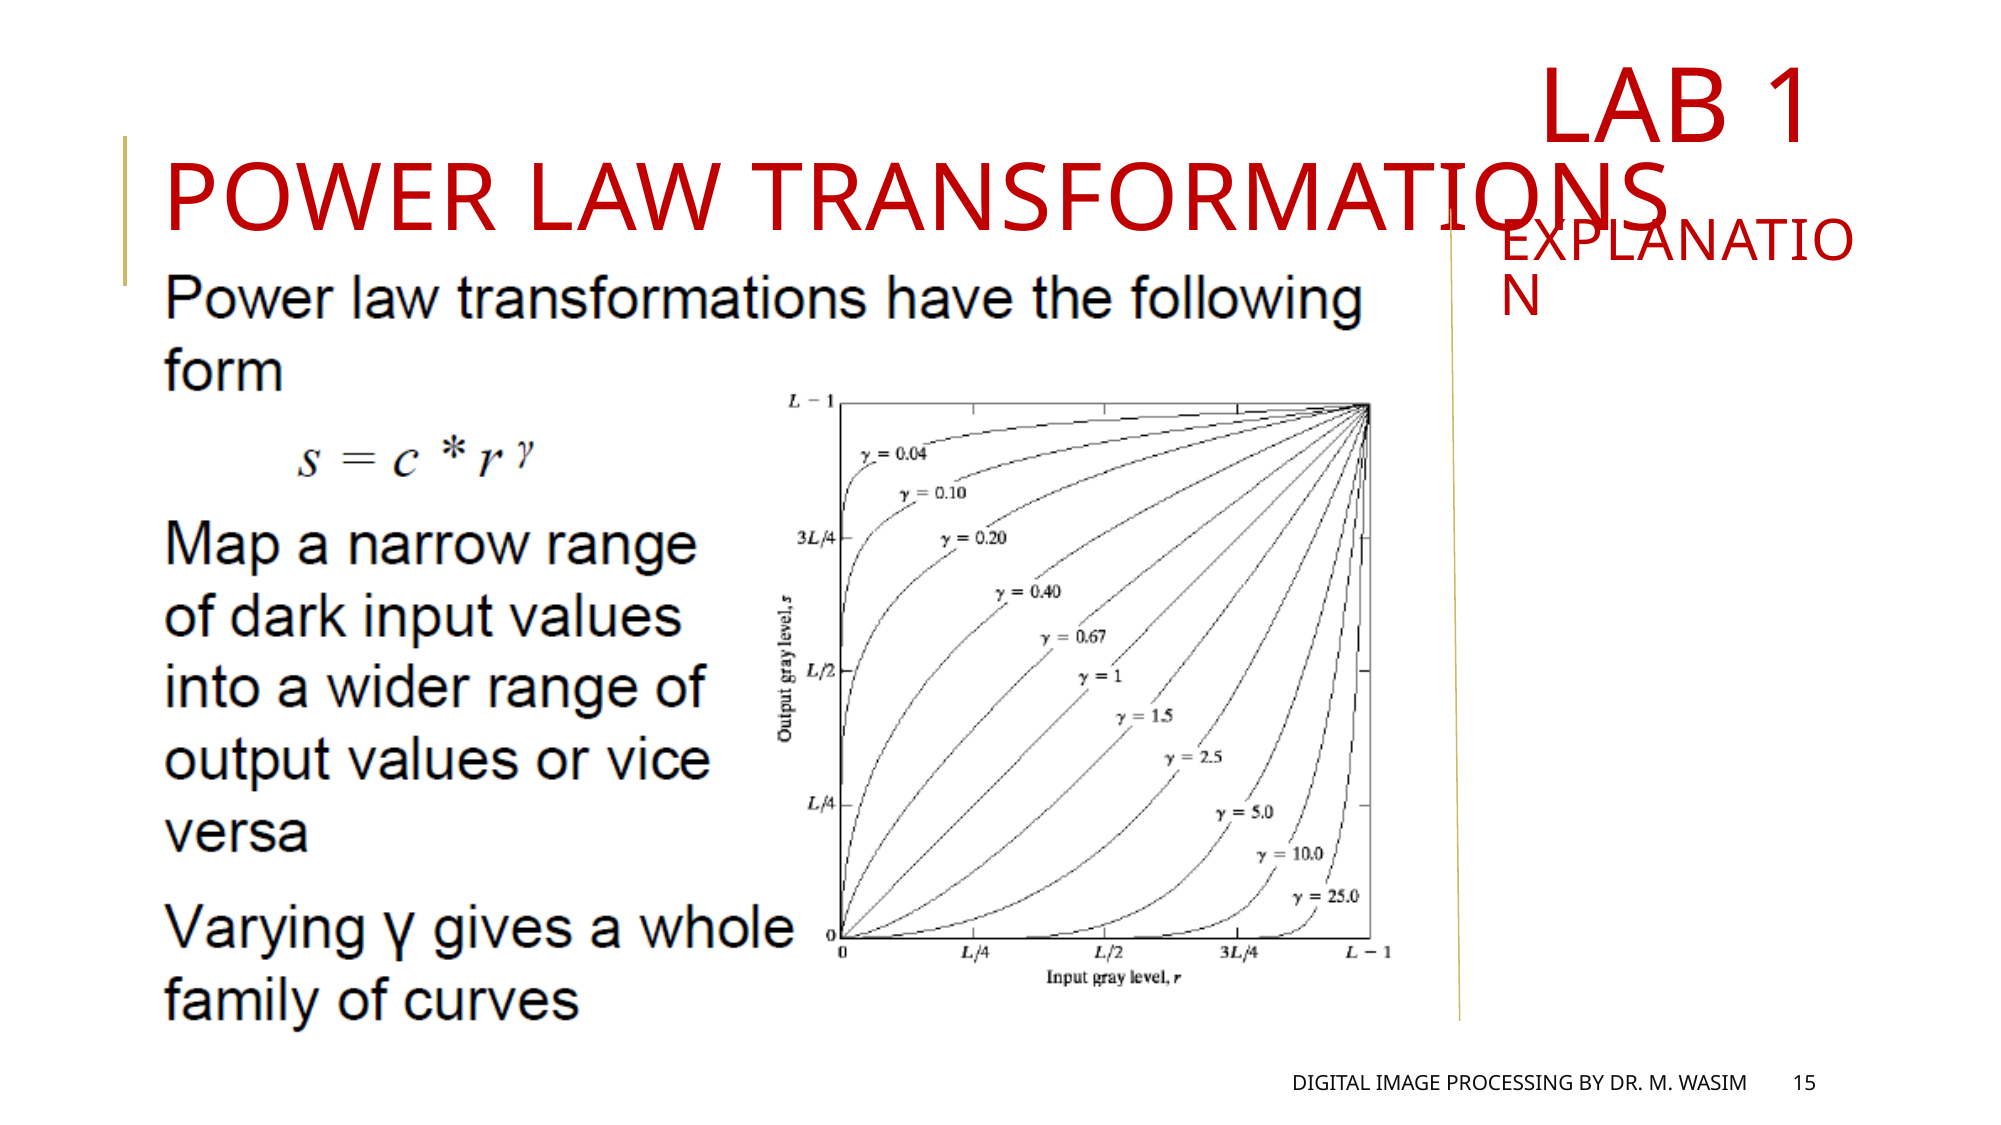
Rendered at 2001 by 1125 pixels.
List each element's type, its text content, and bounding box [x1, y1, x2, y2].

picture [154, 265, 1406, 1039]
text_box Power law transformations [147, 141, 1443, 267]
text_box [1450, 49, 1888, 1022]
footer DIGITAL IMAGE PROCESSING by DR. M. Wasim [794, 1061, 1763, 1107]
slide_number 15 [1777, 1061, 1938, 1107]
